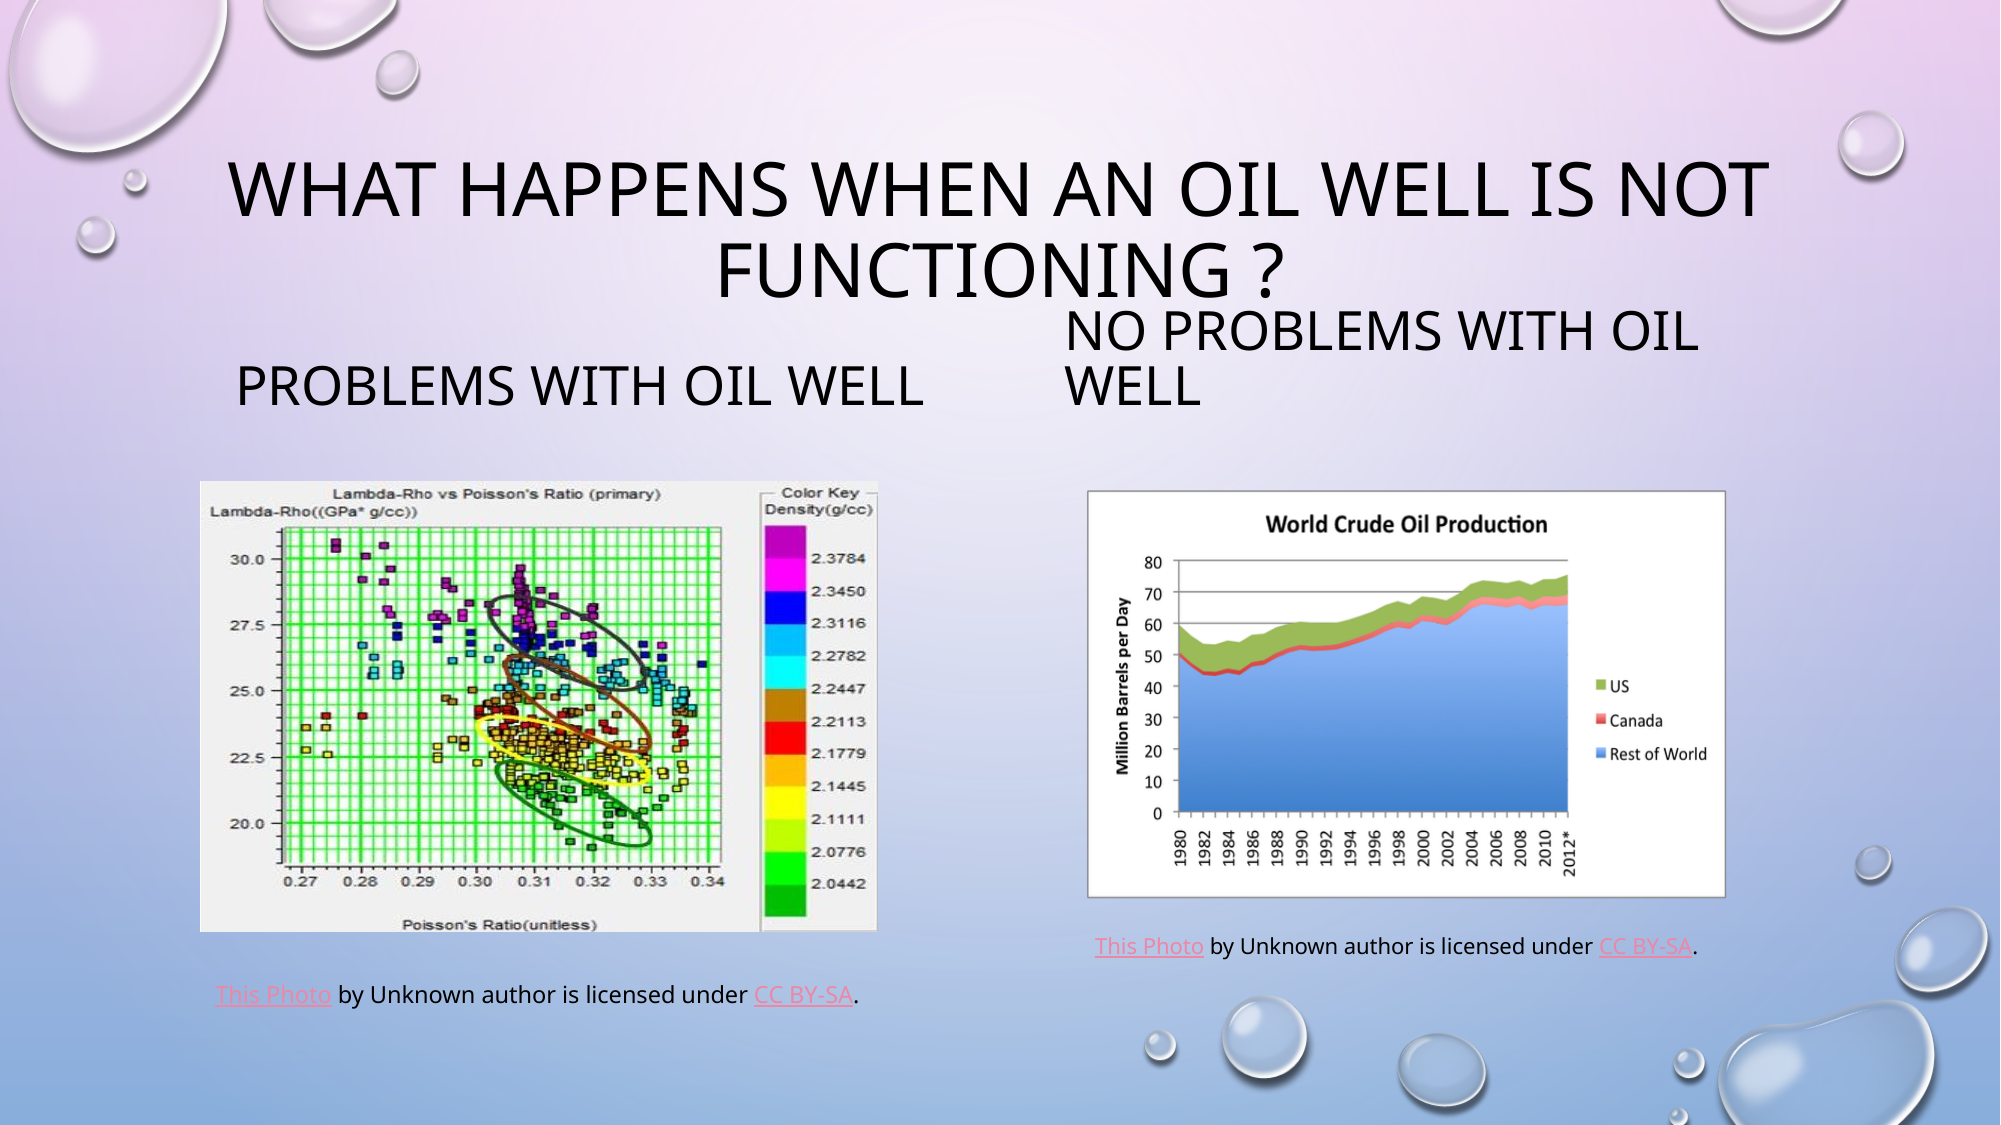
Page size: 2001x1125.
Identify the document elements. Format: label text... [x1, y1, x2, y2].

text_box This Photo by Unknown author is licensed under CC BY-SA. [1080, 925, 1746, 995]
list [1086, 490, 1727, 900]
title What happens when an oil well is not Functioning ? [149, 101, 1851, 364]
list No problems with oil well [1049, 324, 1851, 501]
text_box This Photo by Unknown author is licensed under CC BY-SA. [200, 972, 878, 1048]
list Problems with oil well [220, 327, 988, 501]
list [200, 481, 878, 932]
picture [0, 0, 2000, 1125]
